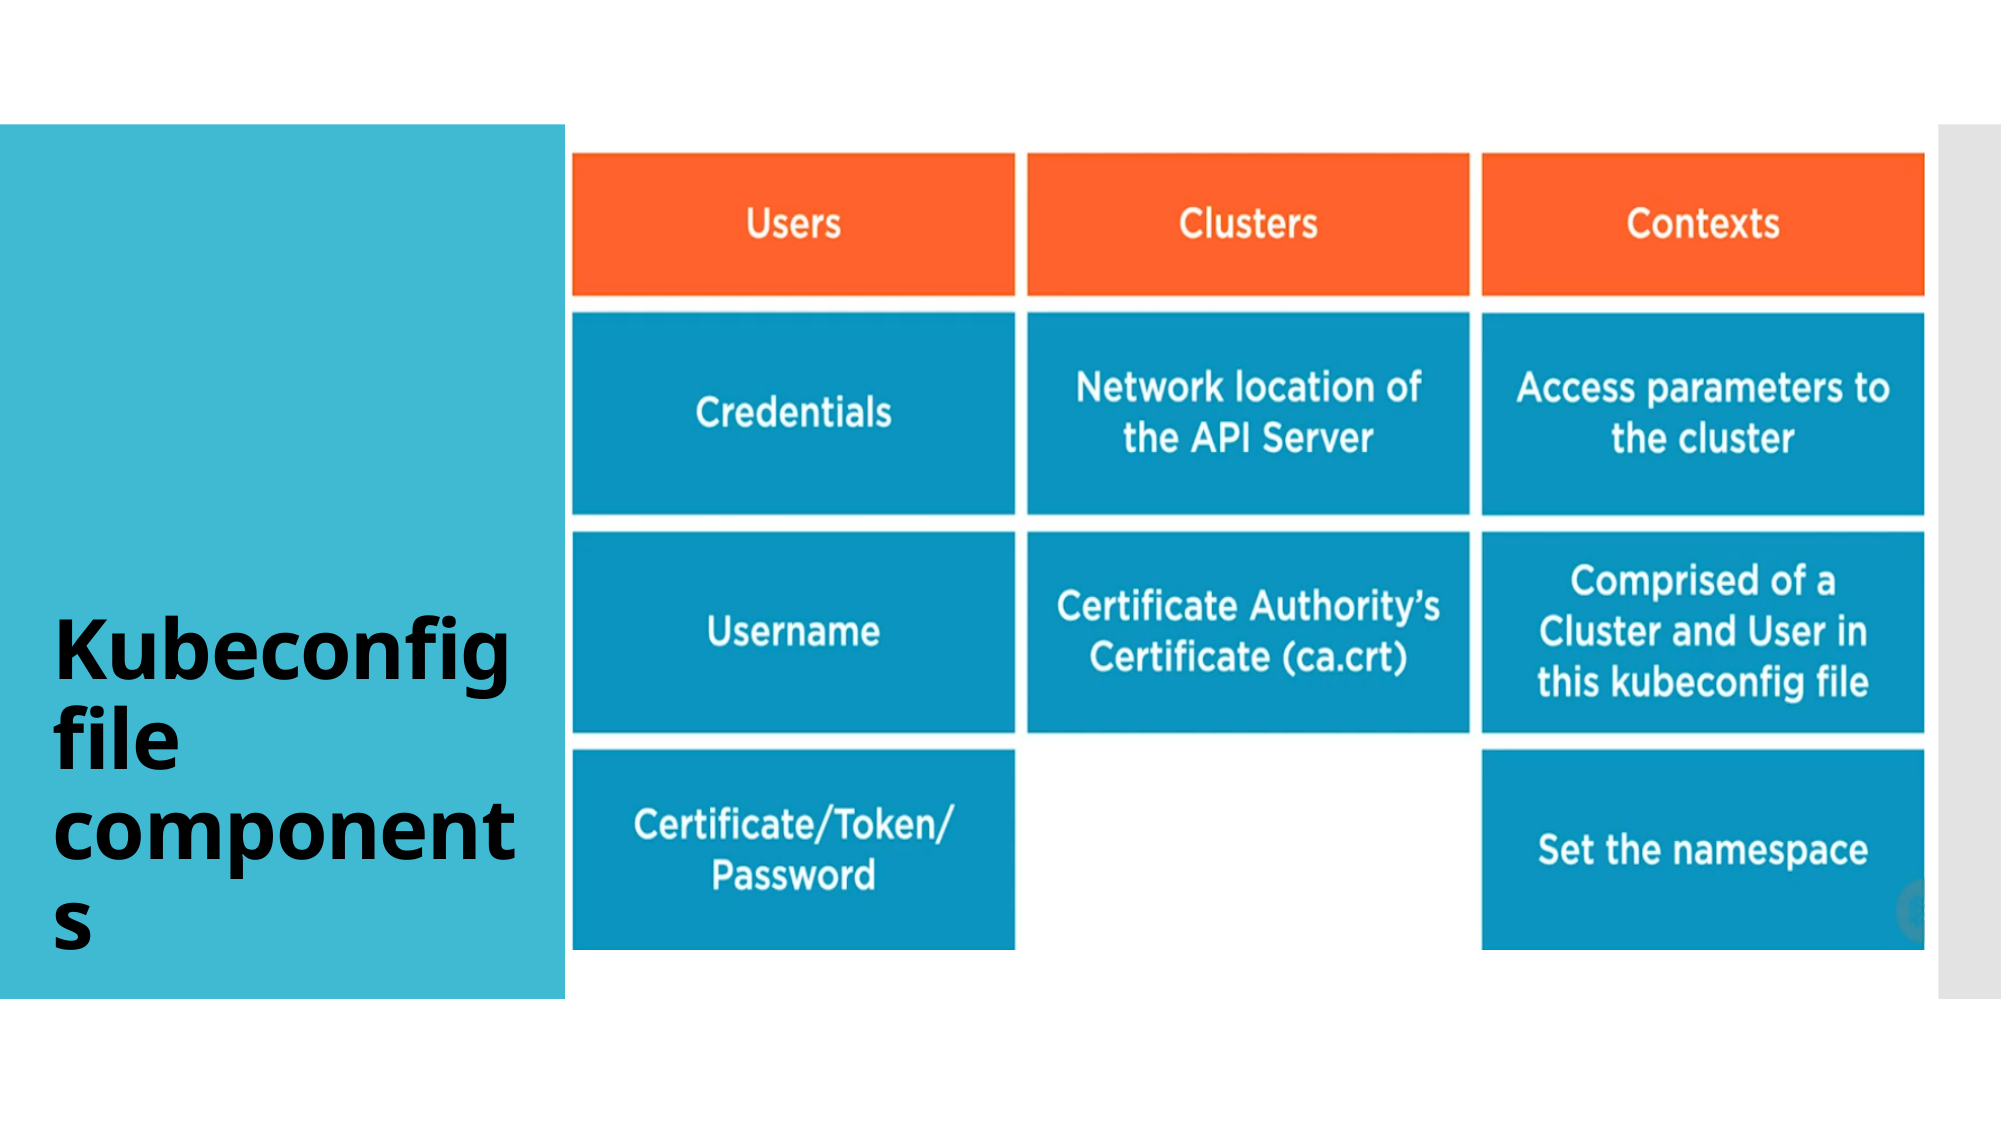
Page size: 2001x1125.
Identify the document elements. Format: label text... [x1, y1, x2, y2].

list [567, 144, 1926, 951]
title Kubeconfig file components [37, 600, 563, 975]
